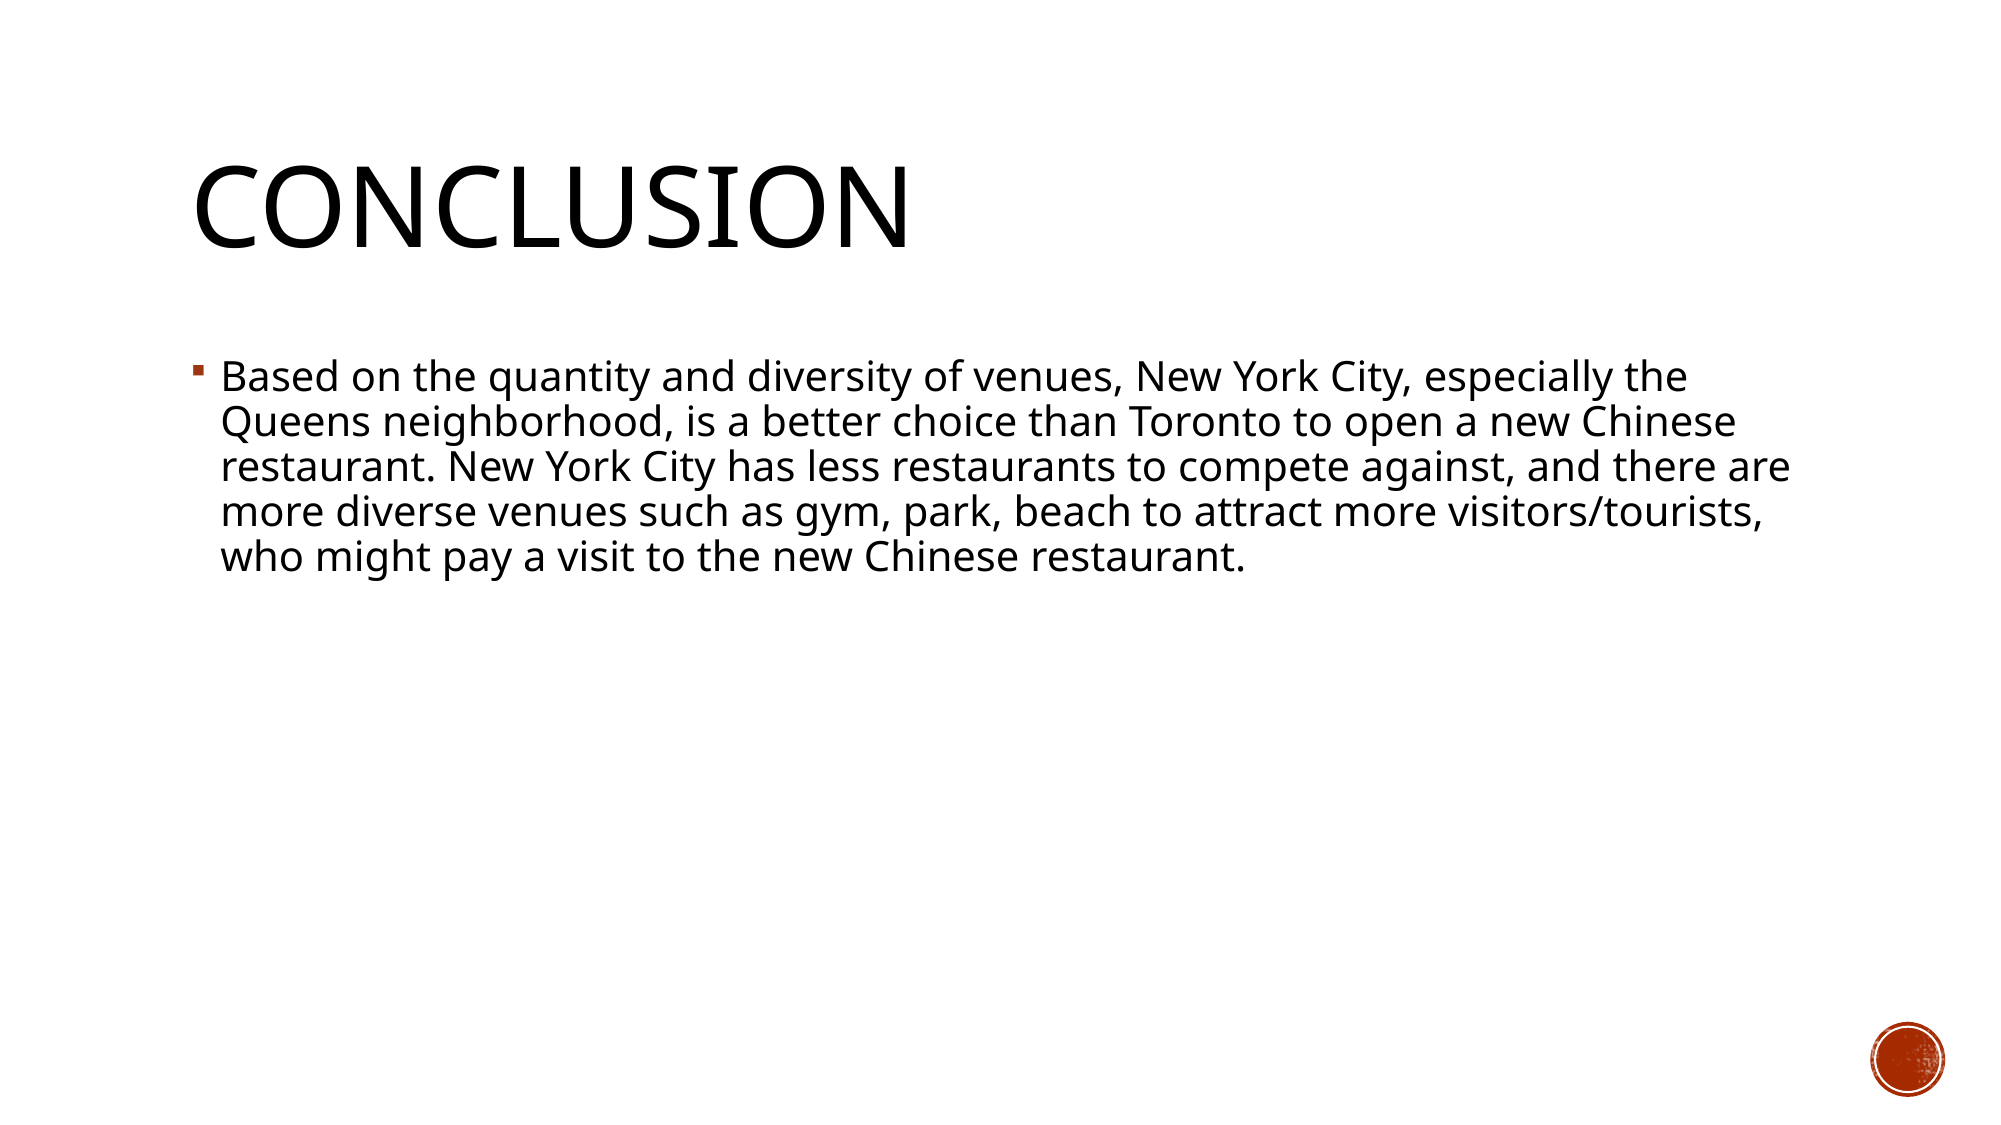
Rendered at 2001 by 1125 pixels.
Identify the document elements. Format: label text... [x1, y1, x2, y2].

title Conclusion [175, 79, 1826, 344]
list Based on the quantity and diversity of venues, New York City, especially the Queens neighborhood, is a better choice than Toronto to open a new Chinese restaurant. New York City has less restaurants to compete against, and there are more diverse venues such as gym, park, beach to attract more visitors/tourists, who might pay a visit to the new Chinese restaurant. [175, 348, 1826, 1013]
